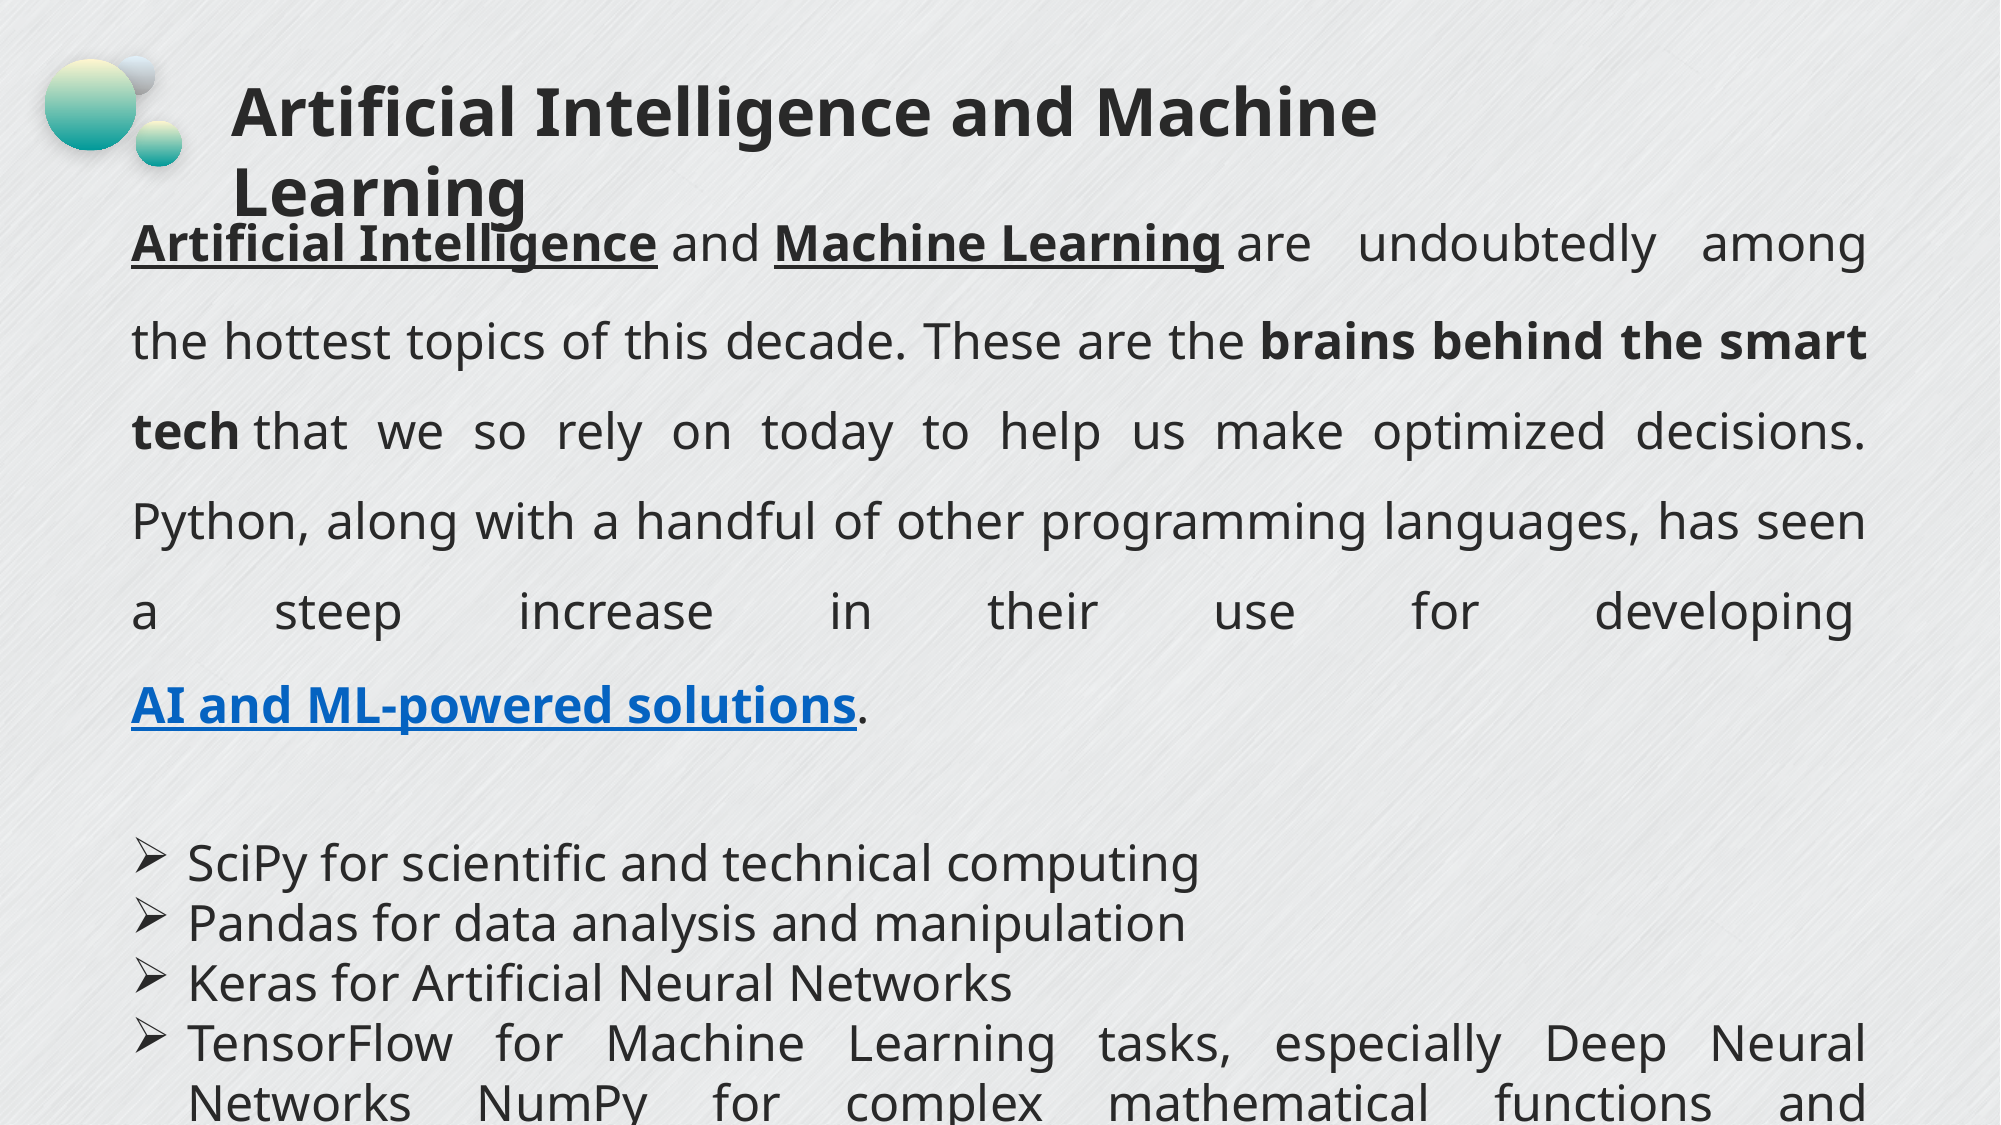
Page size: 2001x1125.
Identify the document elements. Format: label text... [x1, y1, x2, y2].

text_box Artificial Intelligence and Machine Learning [216, 62, 1571, 237]
text_box Artificial Intelligence and Machine Learning are undoubtedly among the hottest topics of this decade. These are the brains behind the smart tech that we so rely on today to help us make optimized decisions. Python, along with a handful of other programming languages, has seen a steep increase in their use for developing AI and ML-powered solutions. SciPy for scientific and technical computing Pandas for data analysis and manipulation Keras for Artificial Neural Networks TensorFlow for Machine Learning tasks, especially Deep Neural Networks NumPy for complex mathematical functions and computation Scikit-Learn for working with various Machine Learning models [116, 169, 1884, 1125]
